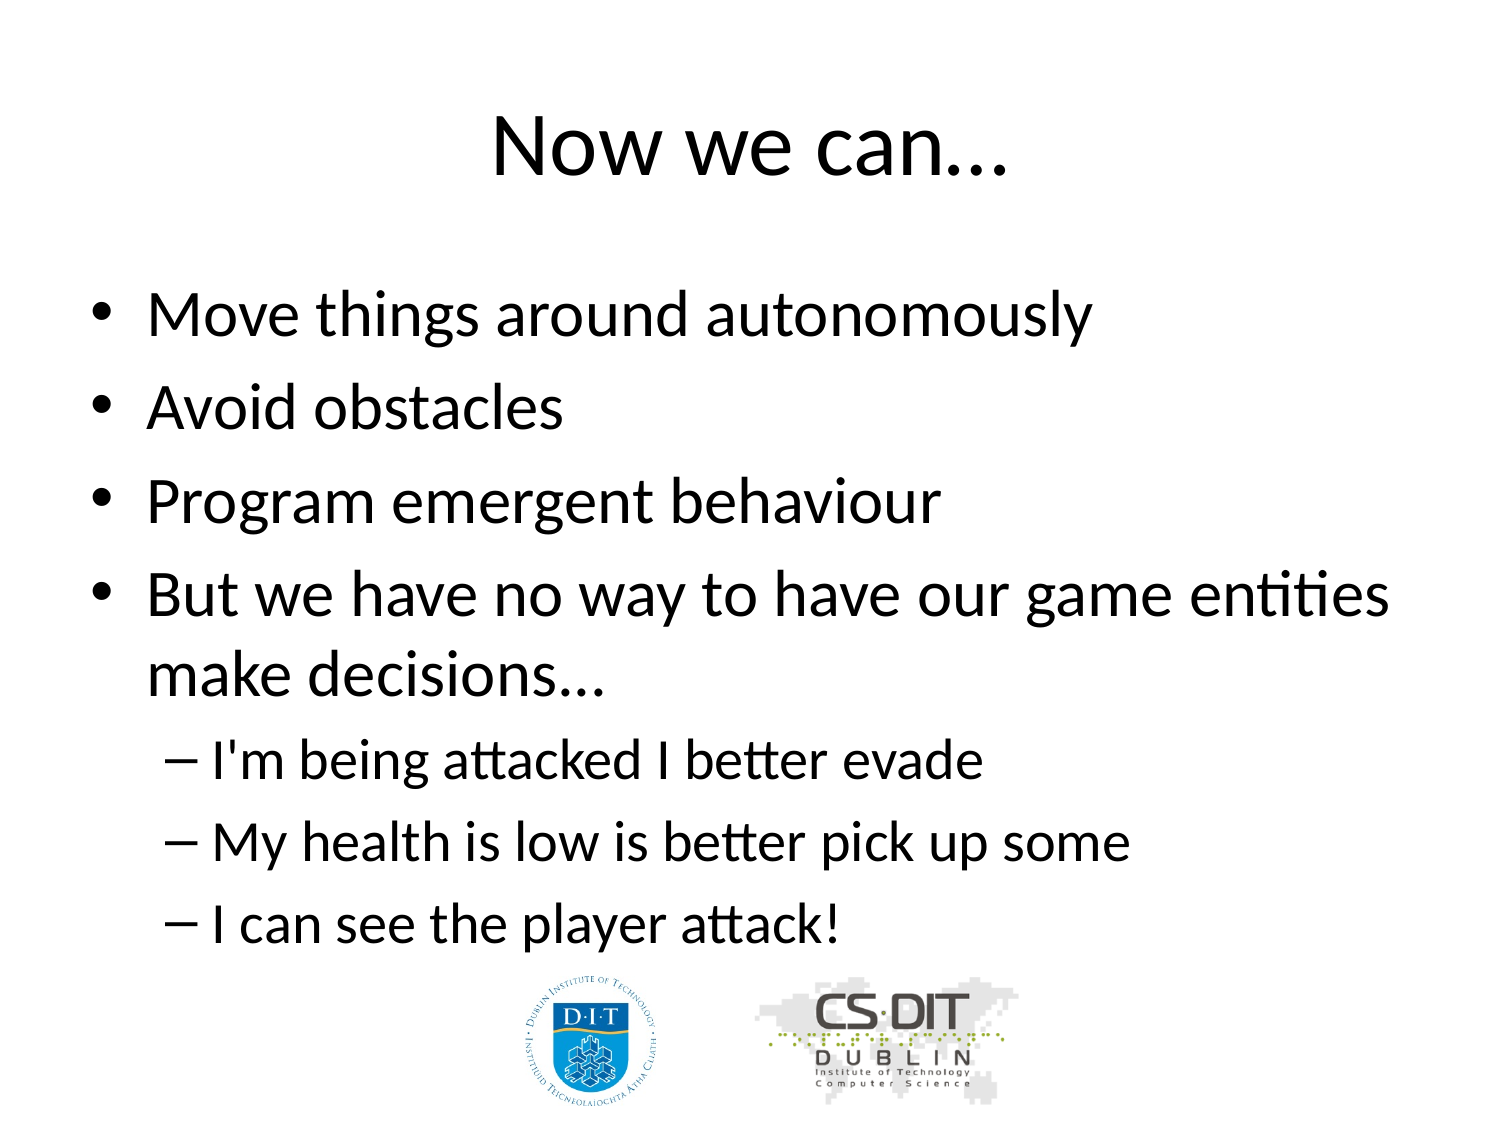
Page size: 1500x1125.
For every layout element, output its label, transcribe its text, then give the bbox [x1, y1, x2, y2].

picture [738, 1005, 1034, 1125]
list Move things around autonomously Avoid obstacles Program emergent behaviour But we have no way to have our game entities make decisions... I'm being attacked I better evade My health is low is better pick up some I can see the player attack! [75, 262, 1425, 1005]
picture [525, 1005, 656, 1106]
title Now we can… [75, 45, 1425, 233]
